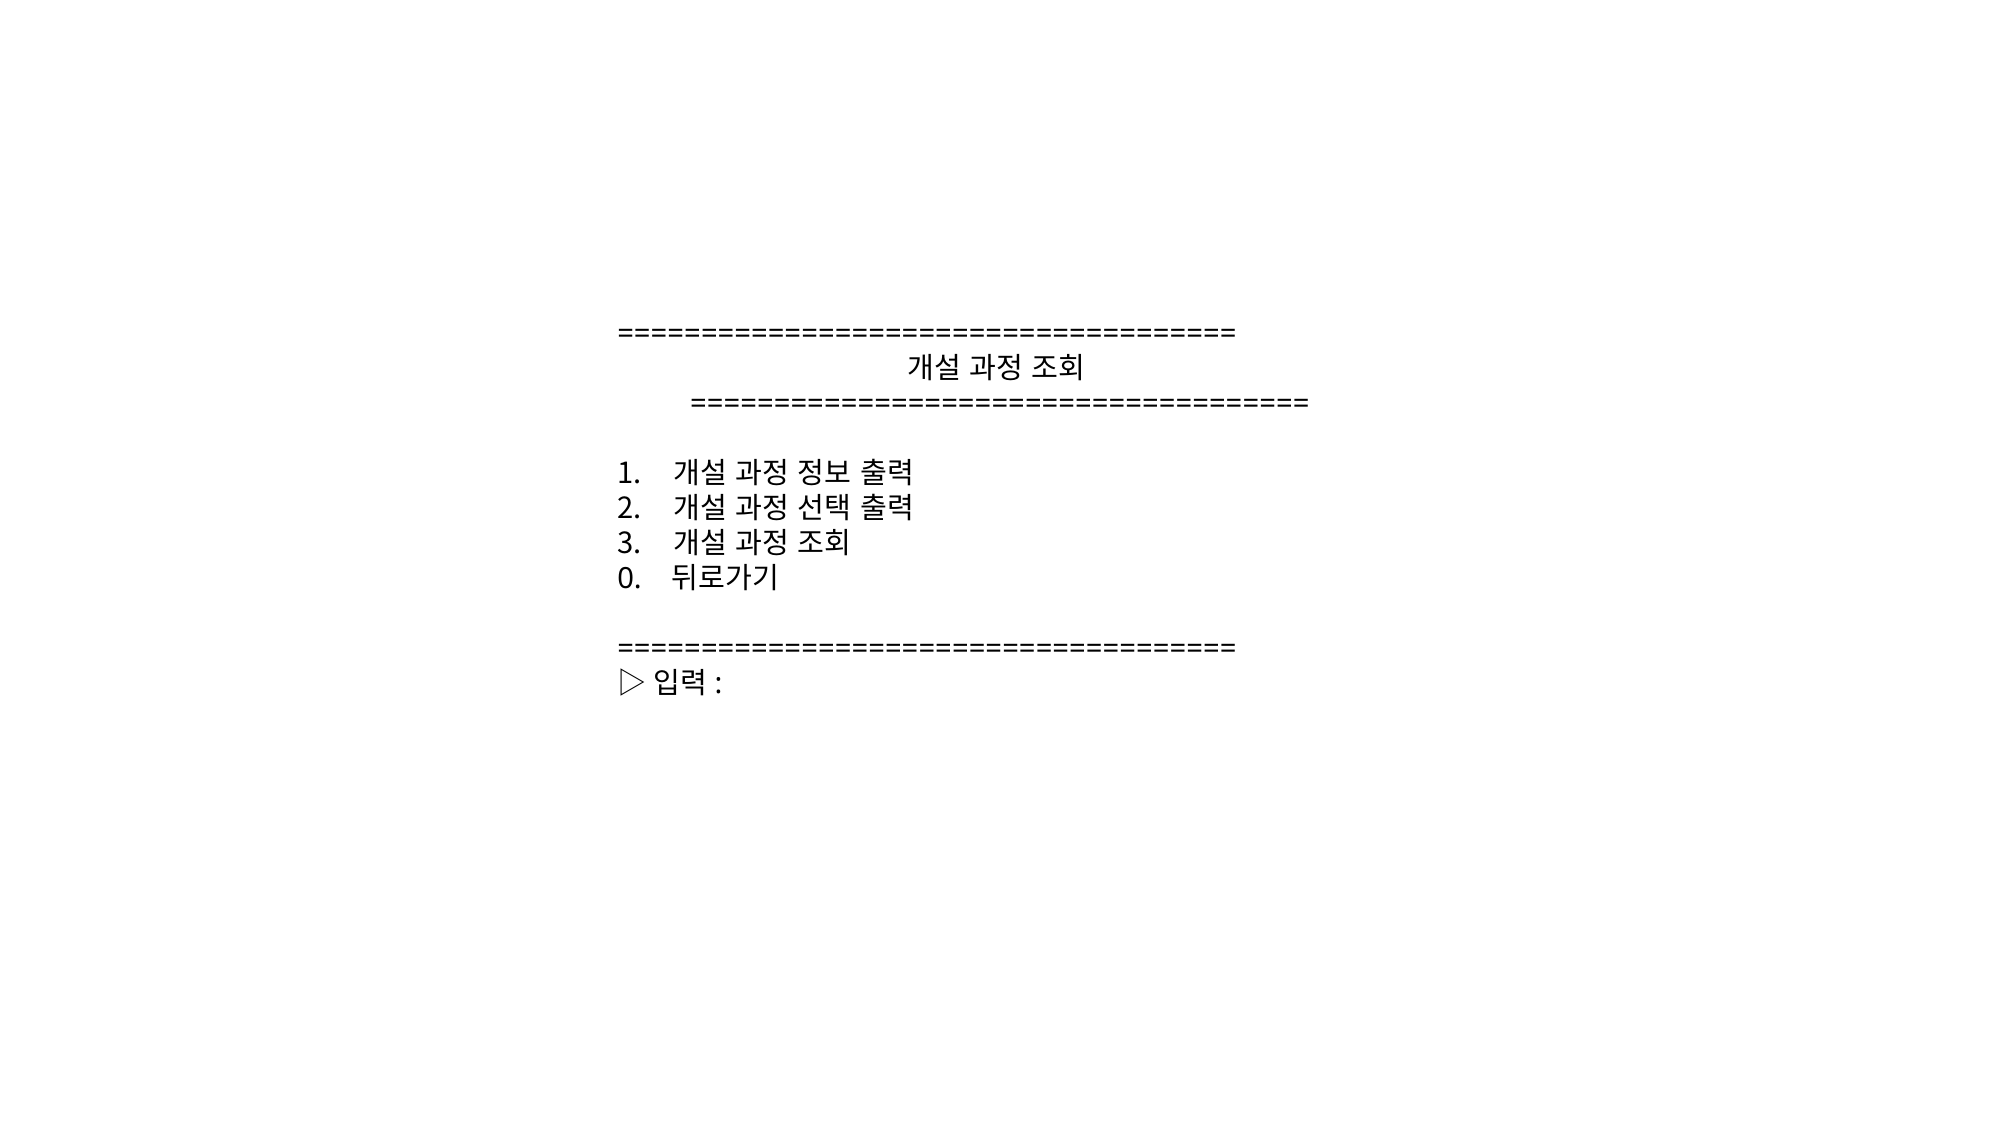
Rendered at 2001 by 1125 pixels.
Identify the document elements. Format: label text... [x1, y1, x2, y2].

text_box ===================================== 개설 과정 조회===================================== 개설 과정 정보 출력 개설 과정 선택 출력 개설 과정 조회 0. 뒤로가기 ===================================== ▷입력: [602, 307, 1398, 707]
